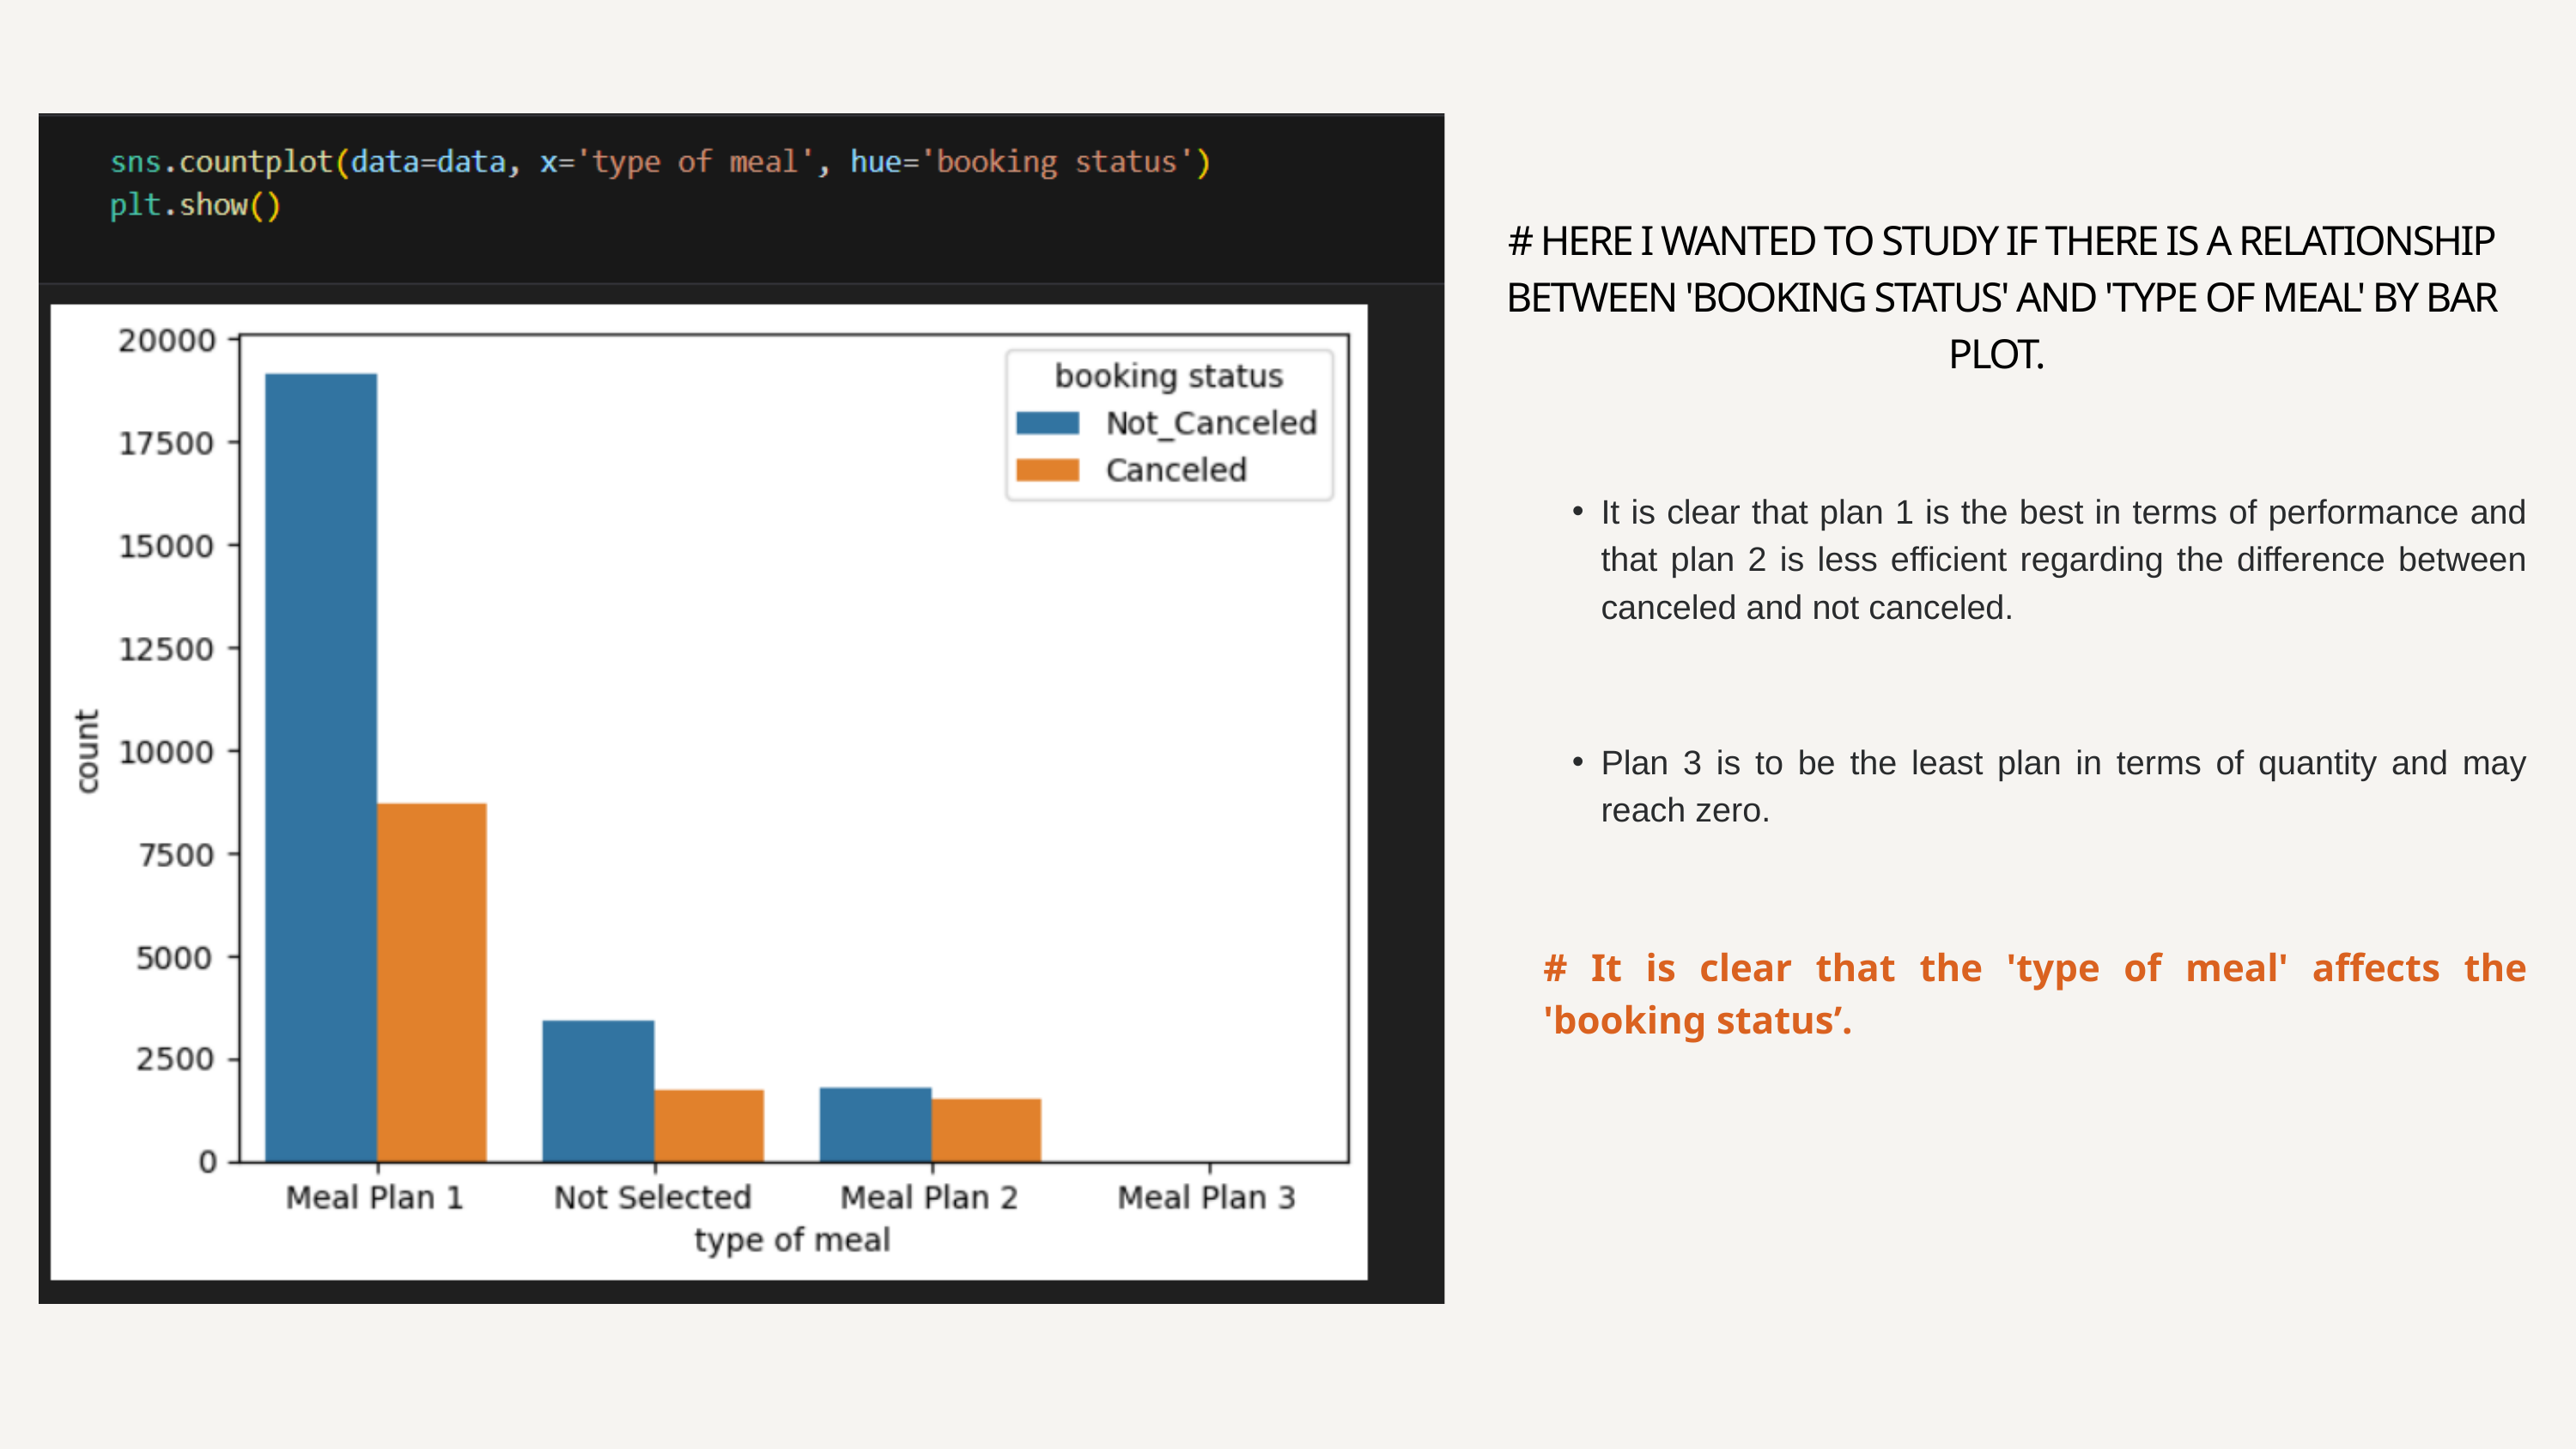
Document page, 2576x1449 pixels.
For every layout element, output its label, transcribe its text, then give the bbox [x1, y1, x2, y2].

text_box # HERE I WANTED TO STUDY IF THERE IS A RELATIONSHIP BETWEEN 'BOOKING STATUS' AND 'TYPE OF MEAL' BY BAR PLOT. [1474, 207, 2528, 377]
text_box # It is clear that the 'type of meal' affects the 'booking status’. [1543, 936, 2529, 1042]
text_box Plan 3 is to be the least plan in terms of quantity and may reach zero. [1543, 734, 2529, 829]
text_box [39, 113, 1445, 1304]
text_box It is clear that plan 1 is the best in terms of performance and that plan 2 is less efficient regarding the difference between canceled and not canceled. [1543, 482, 2529, 627]
